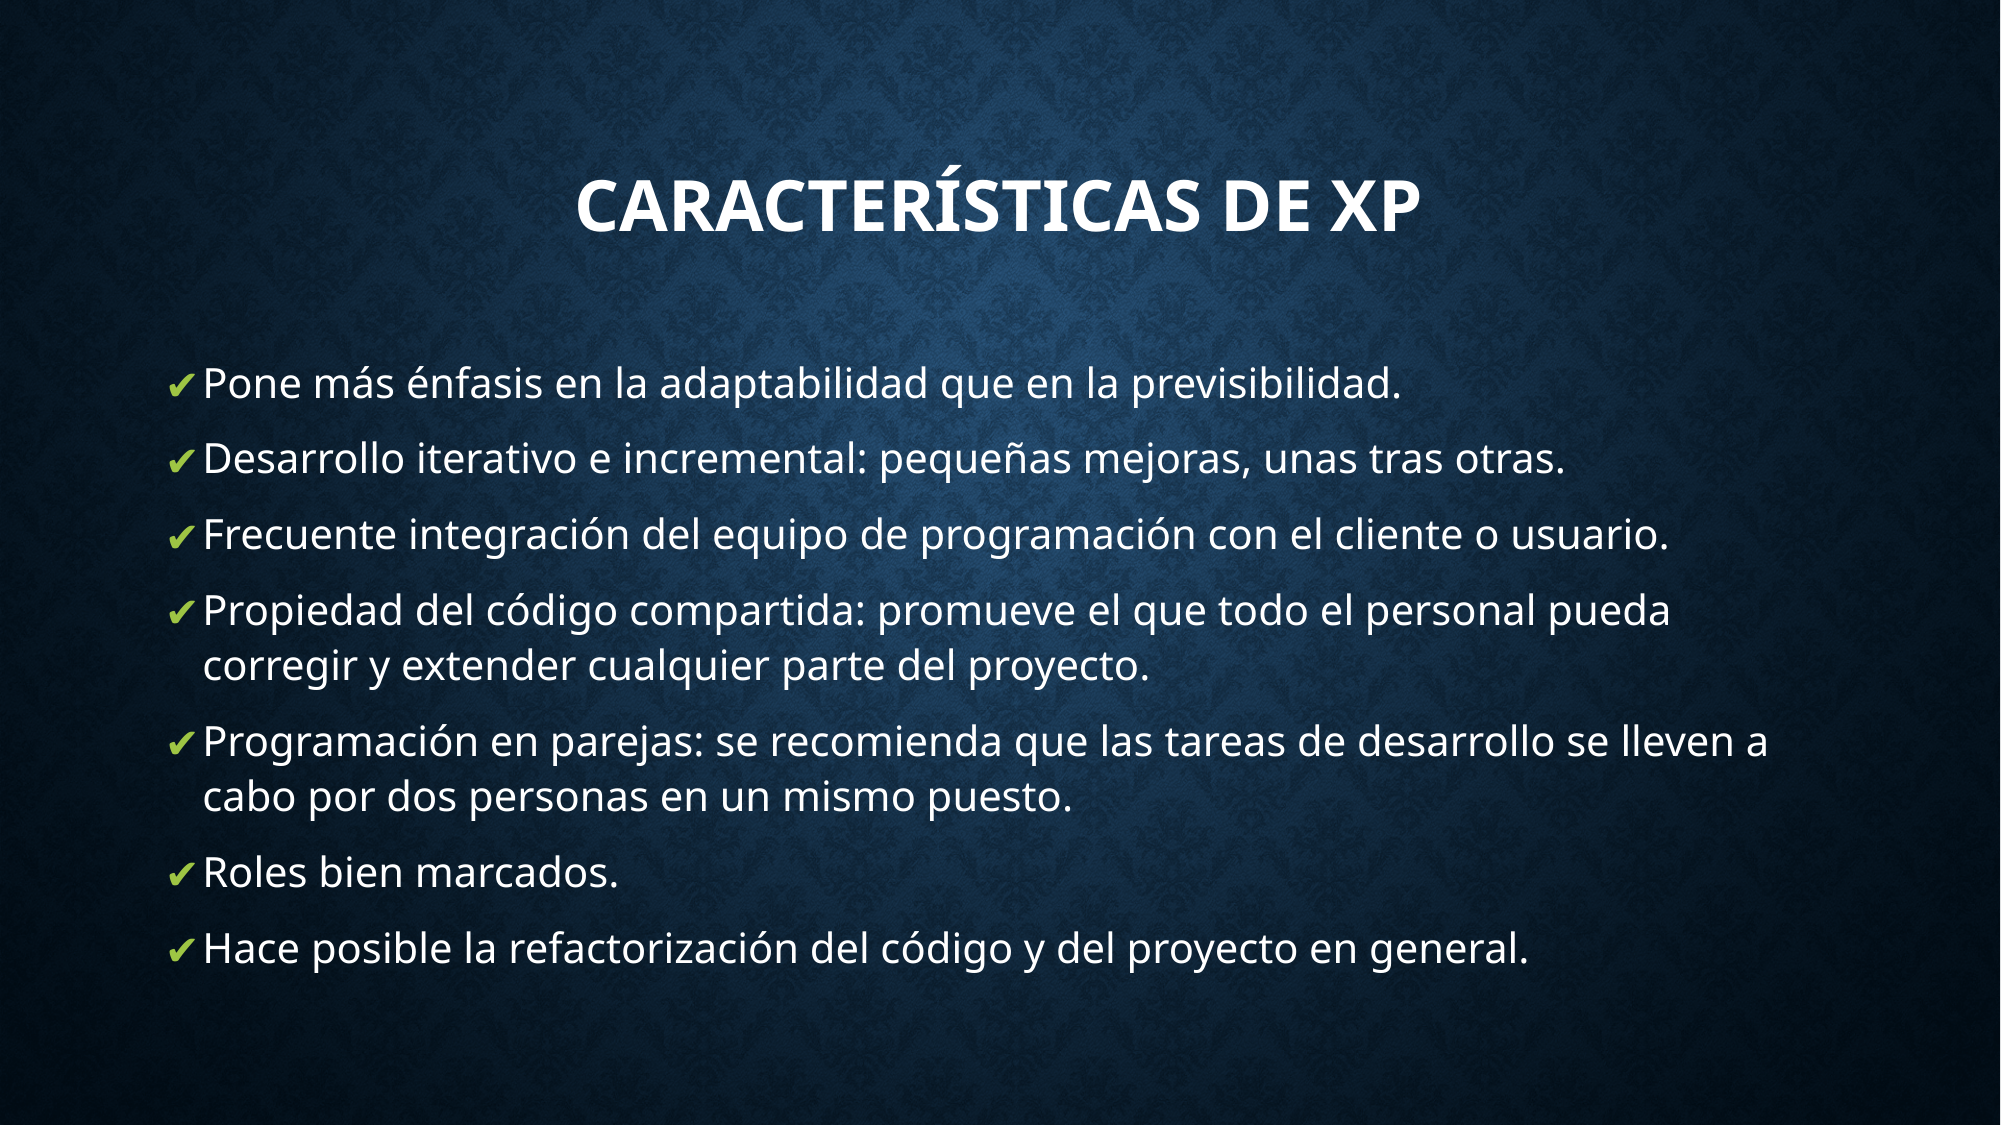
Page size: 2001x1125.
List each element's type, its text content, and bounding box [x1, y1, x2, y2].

list Pone más énfasis en la adaptabilidad que en la previsibilidad. Desarrollo iterativo e incremental: pequeñas mejoras, unas tras otras. Frecuente integración del equipo de programación con el cliente o usuario. Propiedad del código compartida: promueve el que todo el personal pueda corregir y extender cualquier parte del proyecto. Programación en parejas: se recomienda que las tareas de desarrollo se lleven a cabo por dos personas en un mismo puesto. Roles bien marcados. Hace posible la refactorización del código y del proyecto en general. [149, 343, 1849, 1021]
title CARACTERÍSTICAS DE XP [149, 99, 1849, 318]
picture [0, 0, 2001, 1125]
